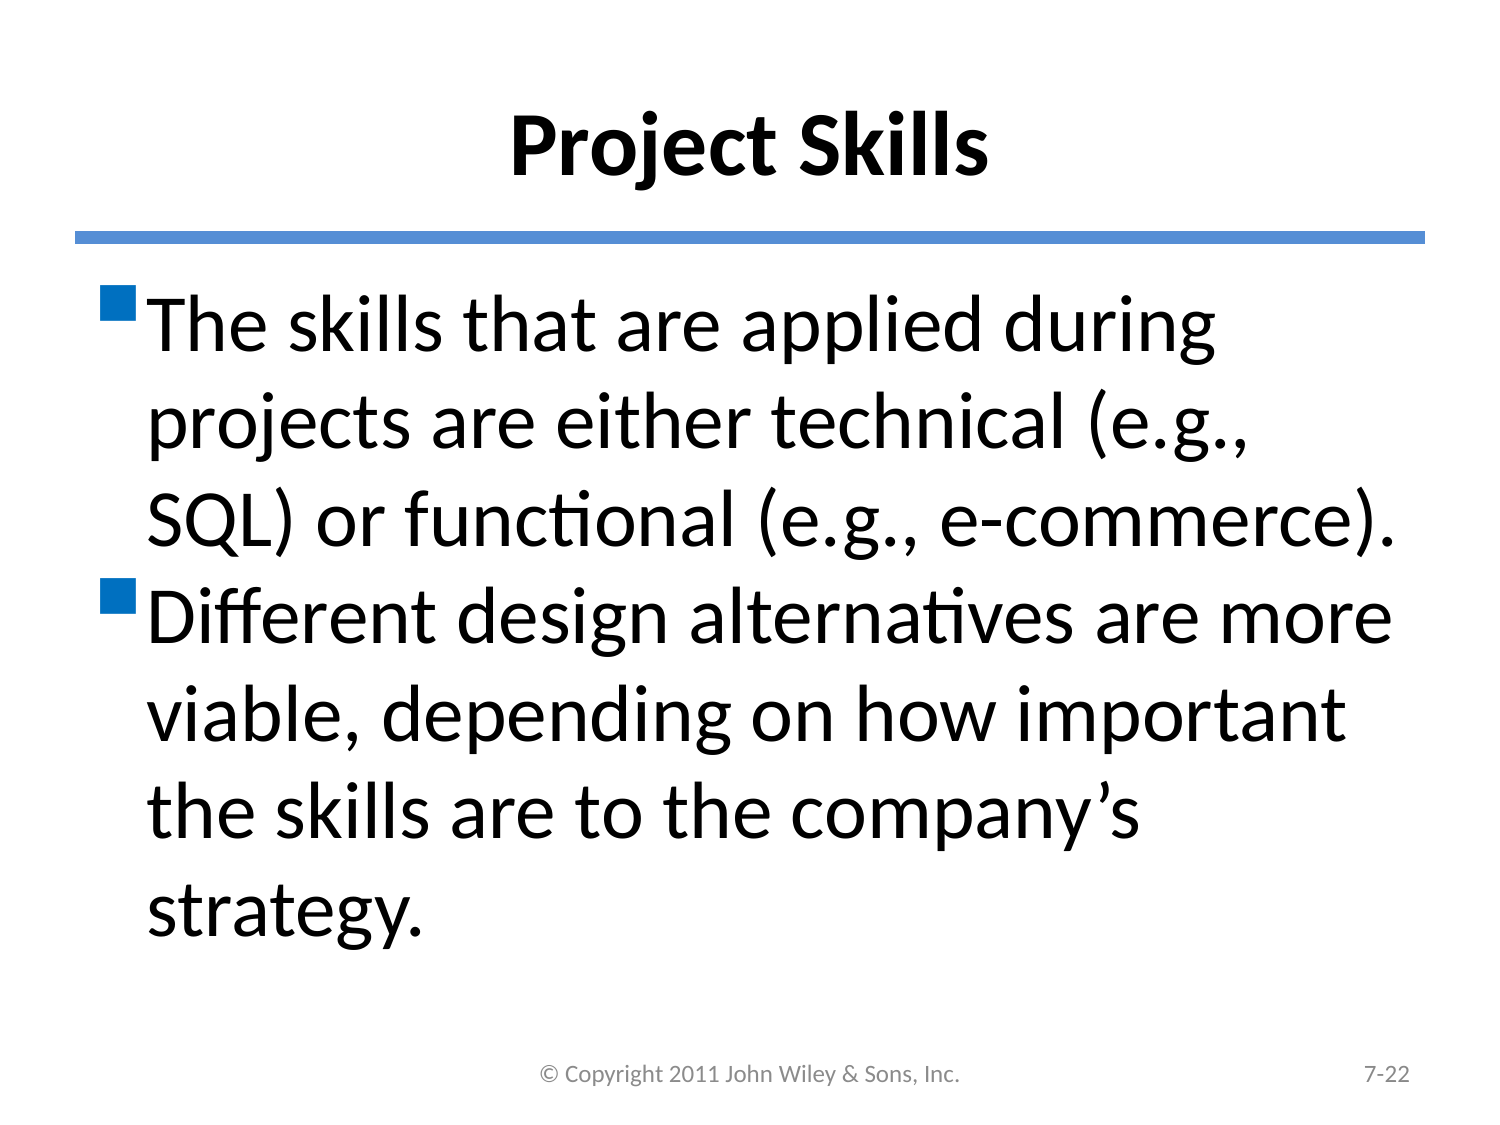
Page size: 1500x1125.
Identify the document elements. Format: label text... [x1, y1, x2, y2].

footer © Copyright 2011 John Wiley & Sons, Inc. [512, 1042, 988, 1103]
list The skills that are applied during projects are either technical (e.g., SQL) or functional (e.g., e-commerce). Different design alternatives are more viable, depending on how important the skills are to the company’s strategy. [74, 262, 1426, 1006]
slide_number 7-21 [1074, 1042, 1425, 1103]
title Project Skills [74, 44, 1426, 233]
